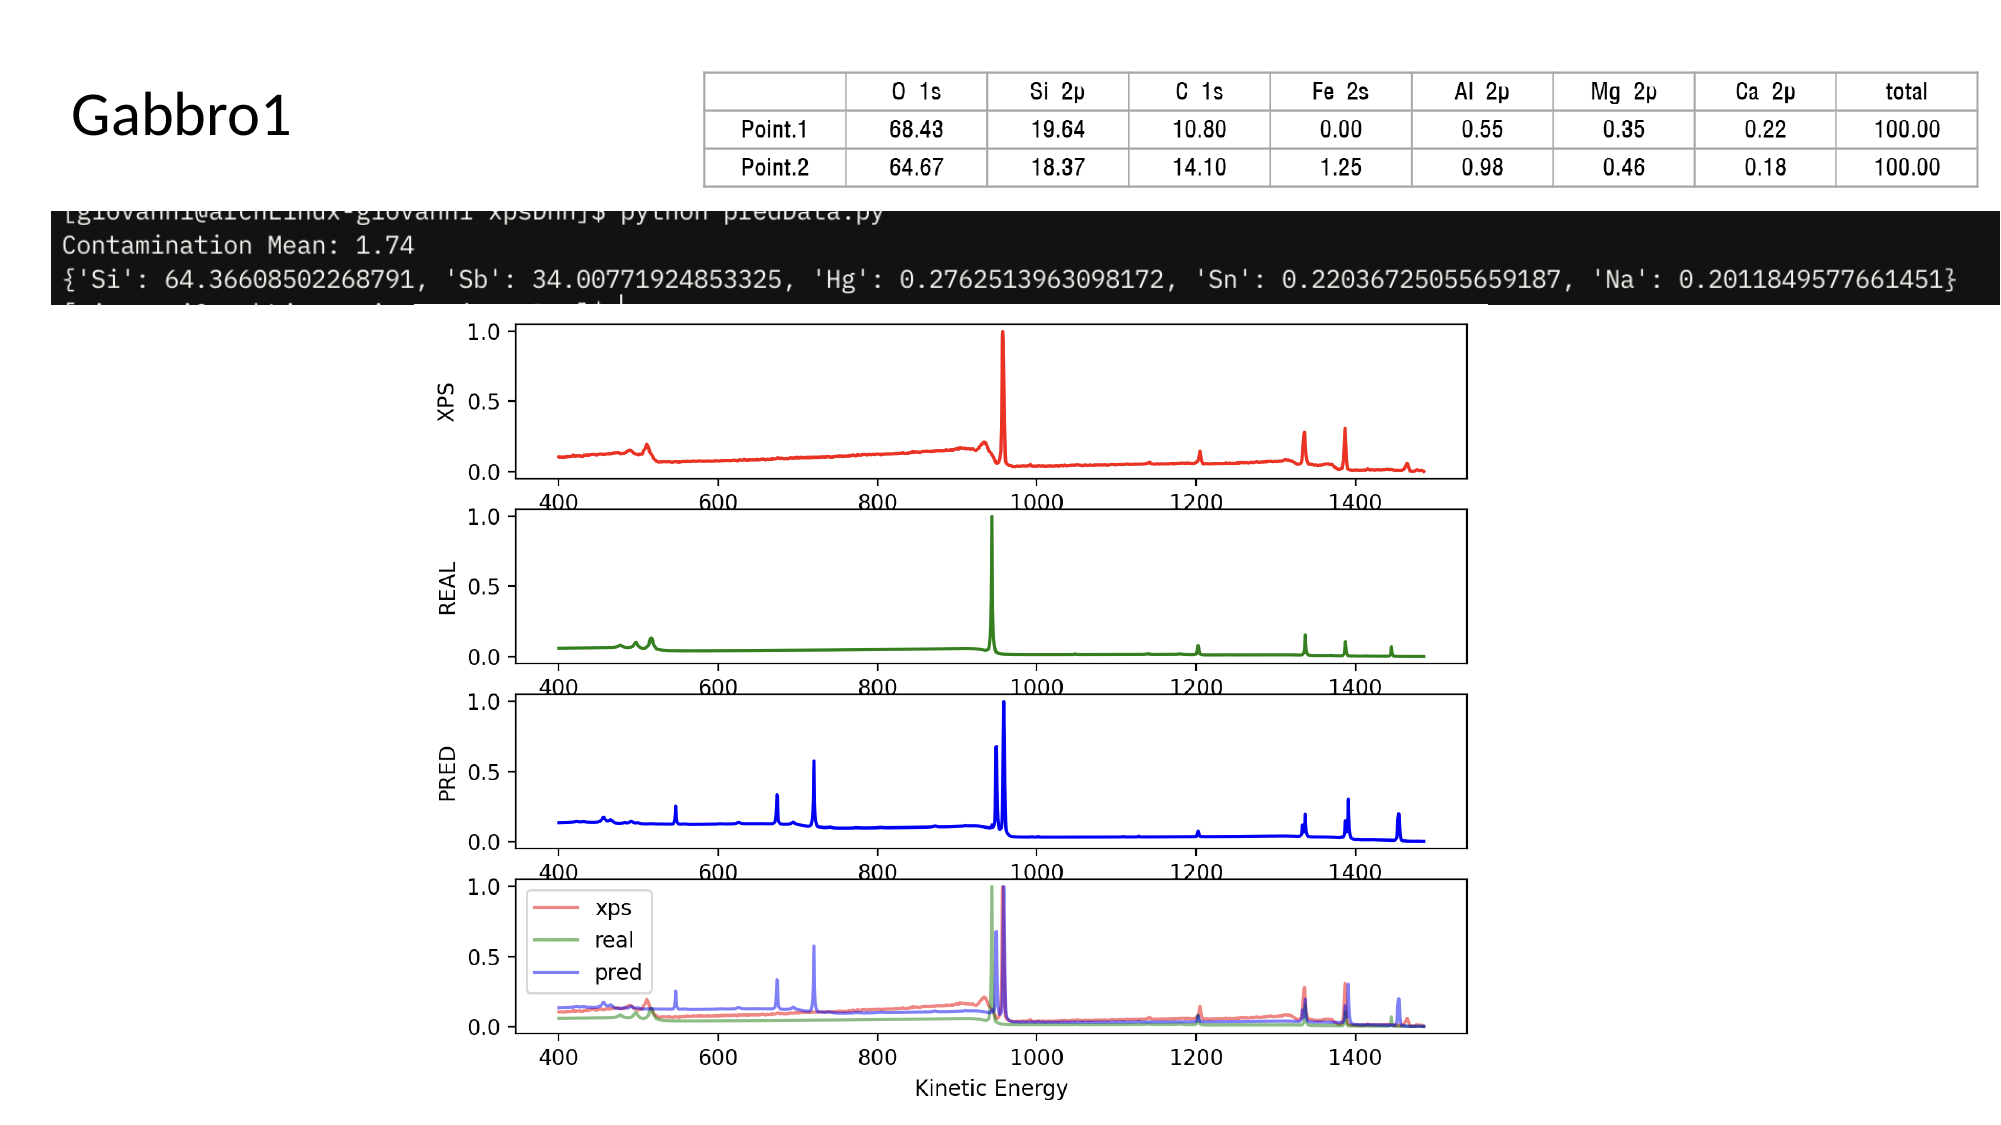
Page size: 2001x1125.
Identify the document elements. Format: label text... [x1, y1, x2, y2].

text_box Gabbro1 [57, 65, 308, 156]
picture [51, 211, 2000, 1113]
picture [703, 71, 1979, 194]
